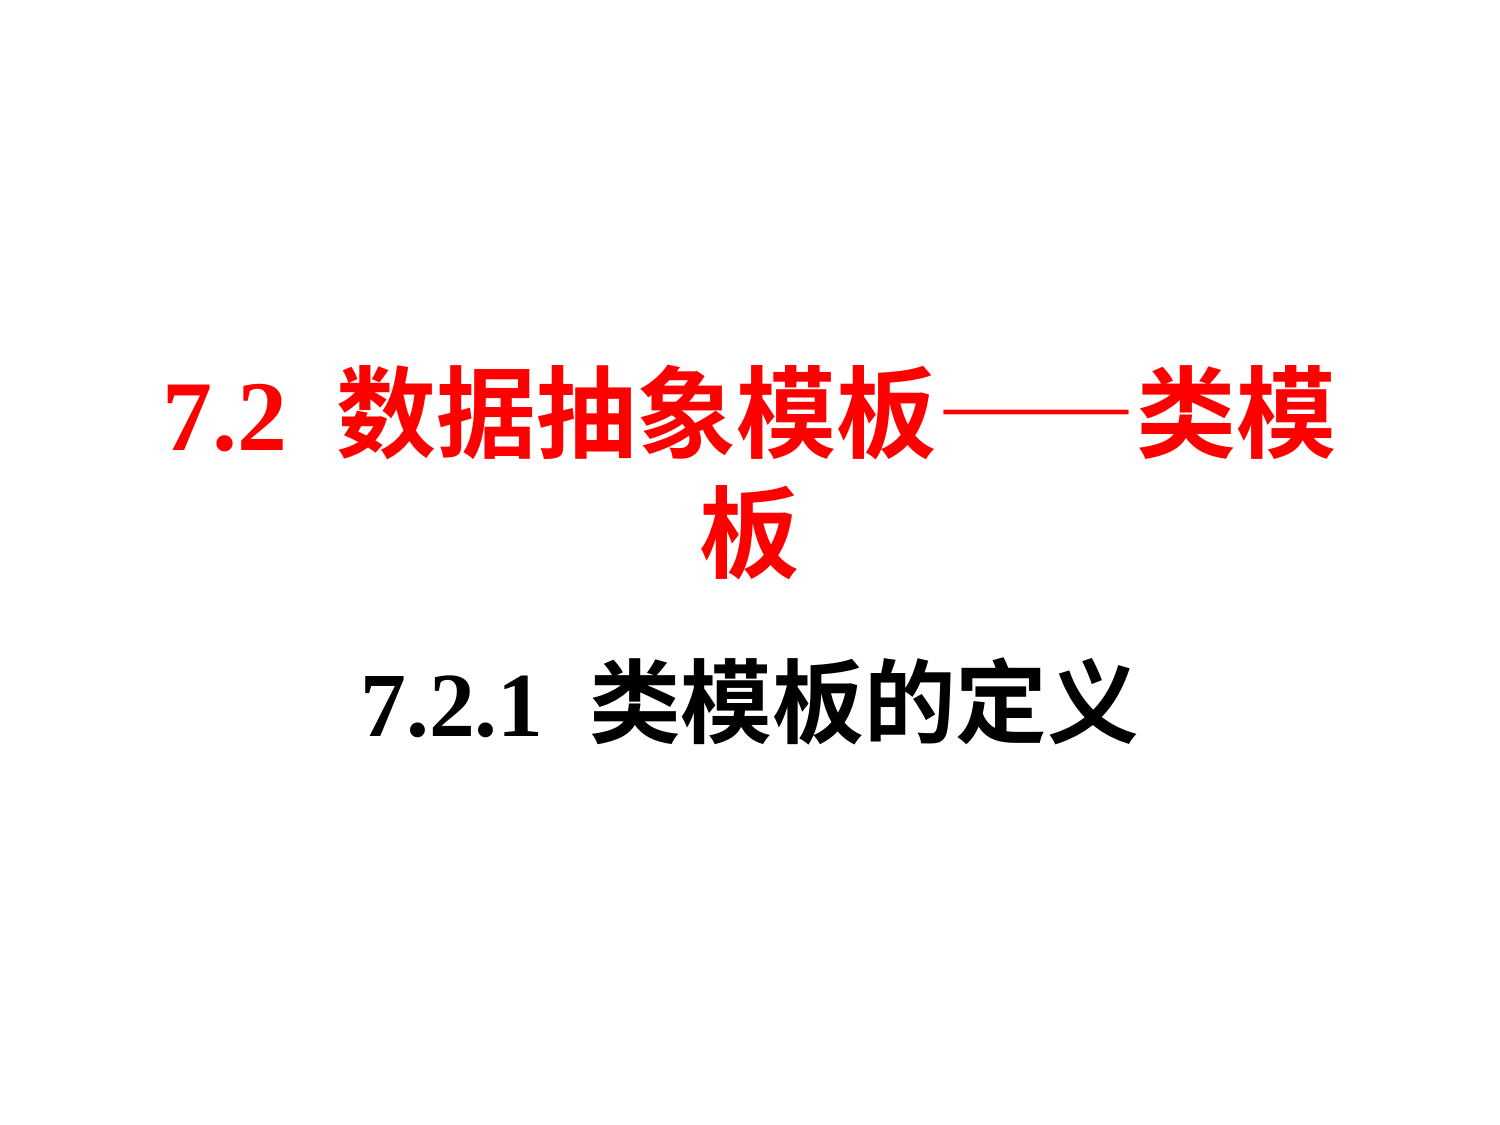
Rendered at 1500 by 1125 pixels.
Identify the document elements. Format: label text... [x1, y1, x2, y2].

subtitle 7.2.1 类模板的定义 [224, 637, 1276, 926]
title 7.2 数据抽象模板——类模板 [112, 349, 1388, 591]
